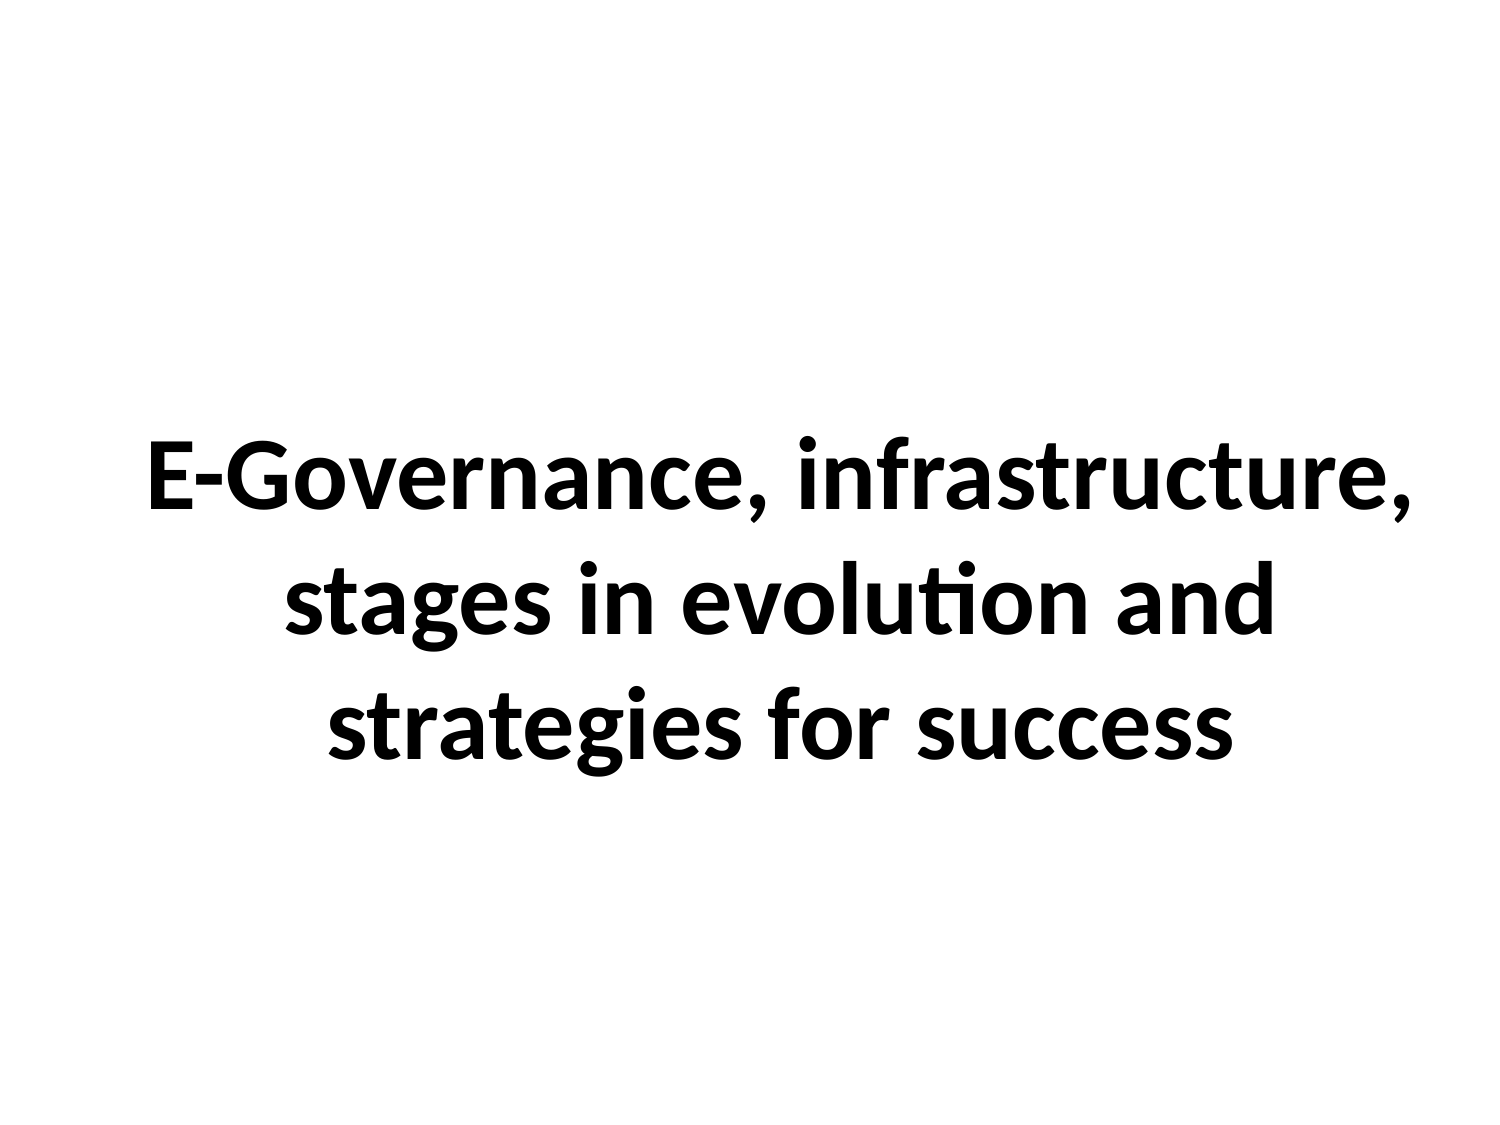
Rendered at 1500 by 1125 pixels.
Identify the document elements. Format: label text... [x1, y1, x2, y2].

title E-Governance, infrastructure, stages in evolution and strategies for success [112, 112, 1450, 963]
